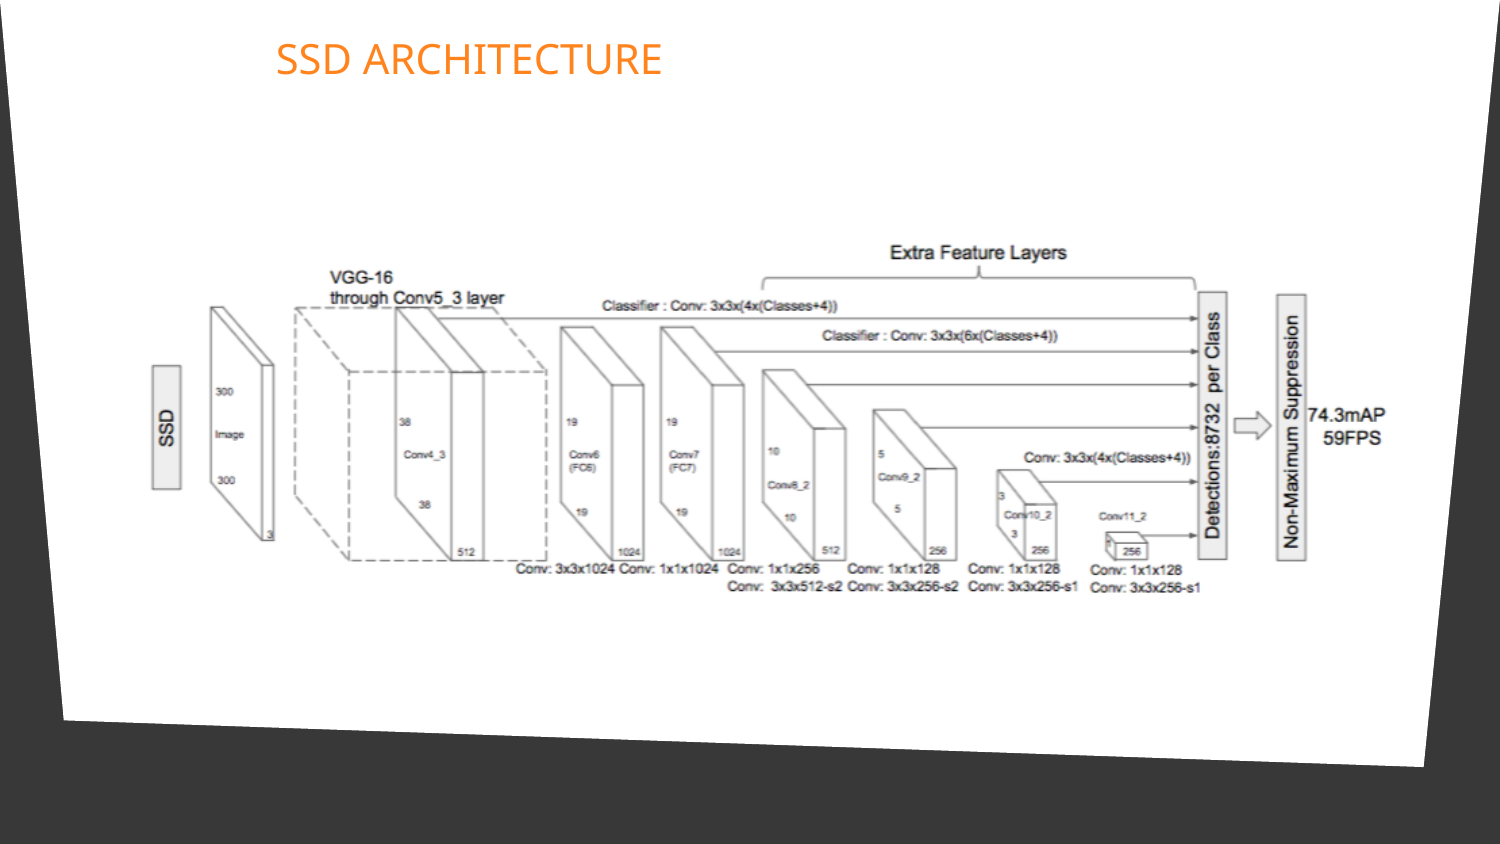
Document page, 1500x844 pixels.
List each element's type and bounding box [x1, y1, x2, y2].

picture [87, 234, 1404, 609]
